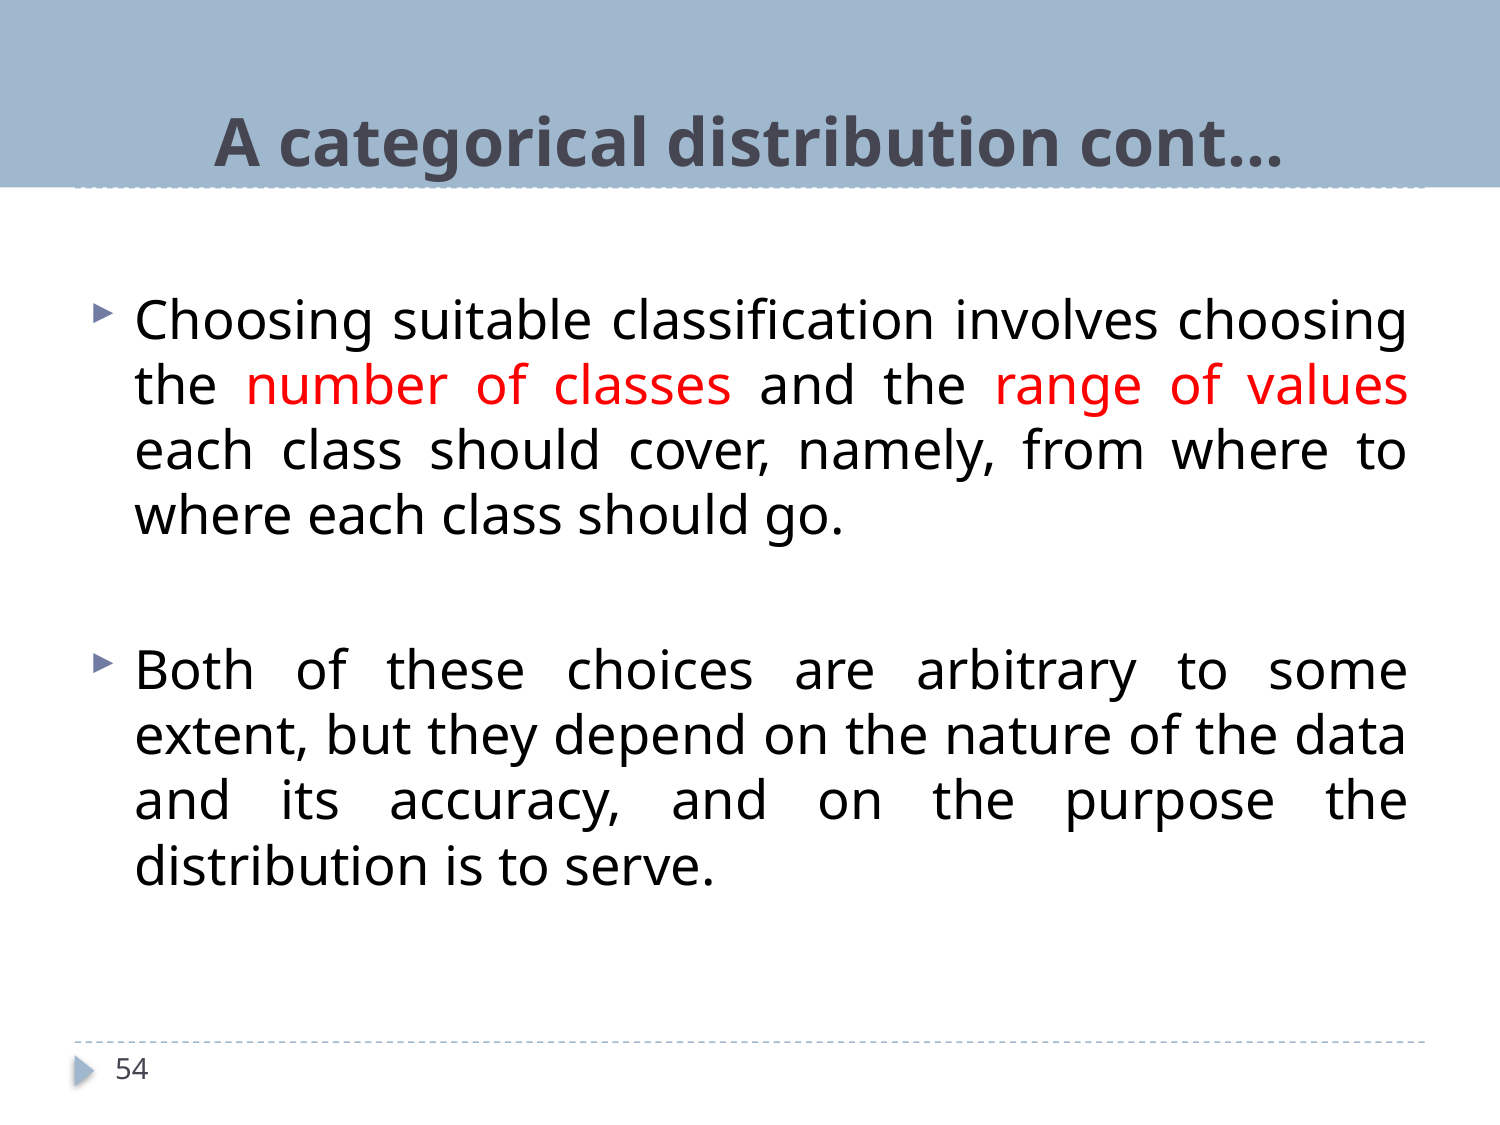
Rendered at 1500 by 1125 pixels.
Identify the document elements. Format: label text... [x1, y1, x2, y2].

title A categorical distribution cont… [0, 0, 1500, 188]
list Choosing suitable classification involves choosing the number of classes and the range of values each class should cover, namely, from where to where each class should go. Both of these choices are arbitrary to some extent, but they depend on the nature of the data and its accuracy, and on the purpose the distribution is to serve. [75, 200, 1425, 1010]
slide_number 54 [100, 1042, 426, 1103]
